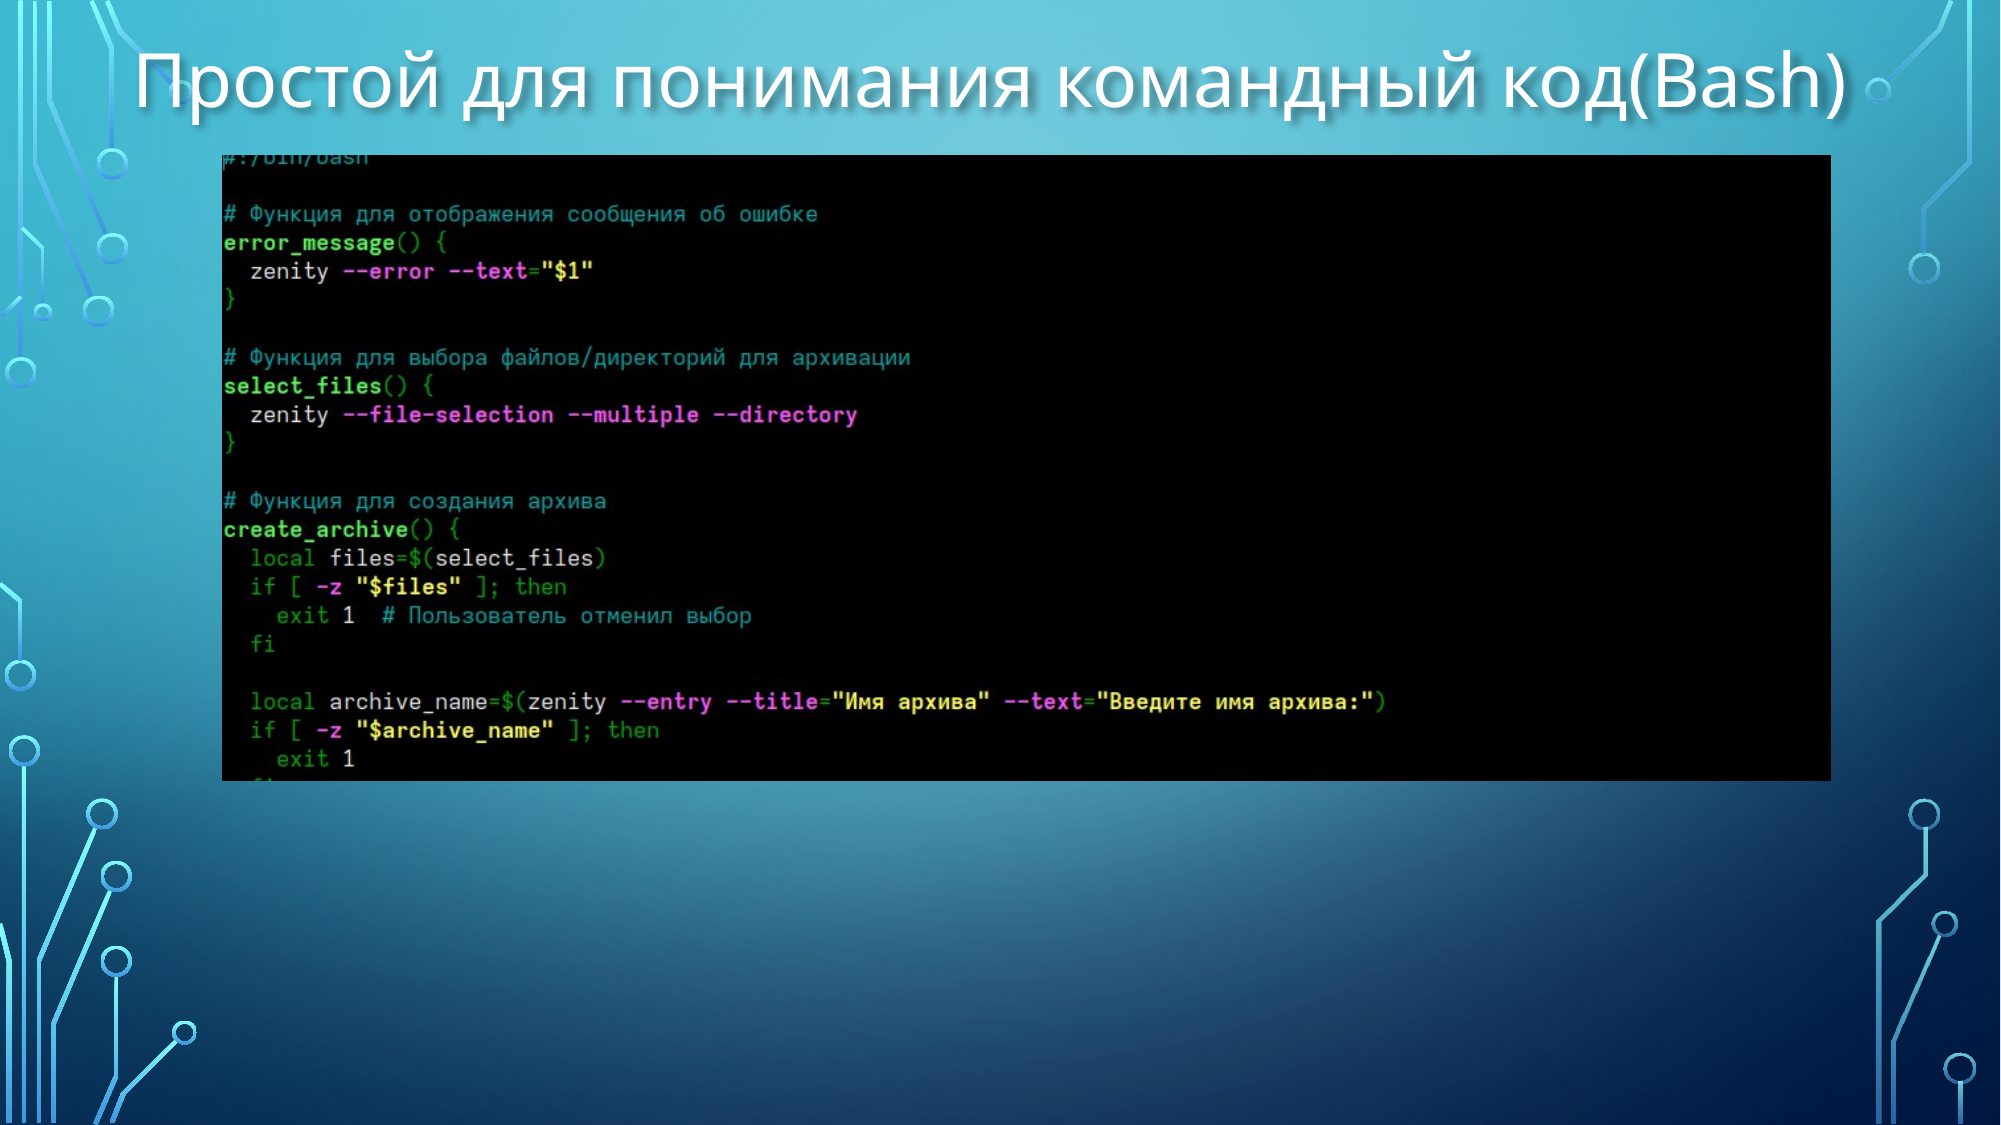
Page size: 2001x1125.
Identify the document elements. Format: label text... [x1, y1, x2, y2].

text_box Простой для понимания командный код(Bash) [117, 24, 1862, 130]
picture [221, 155, 1832, 782]
